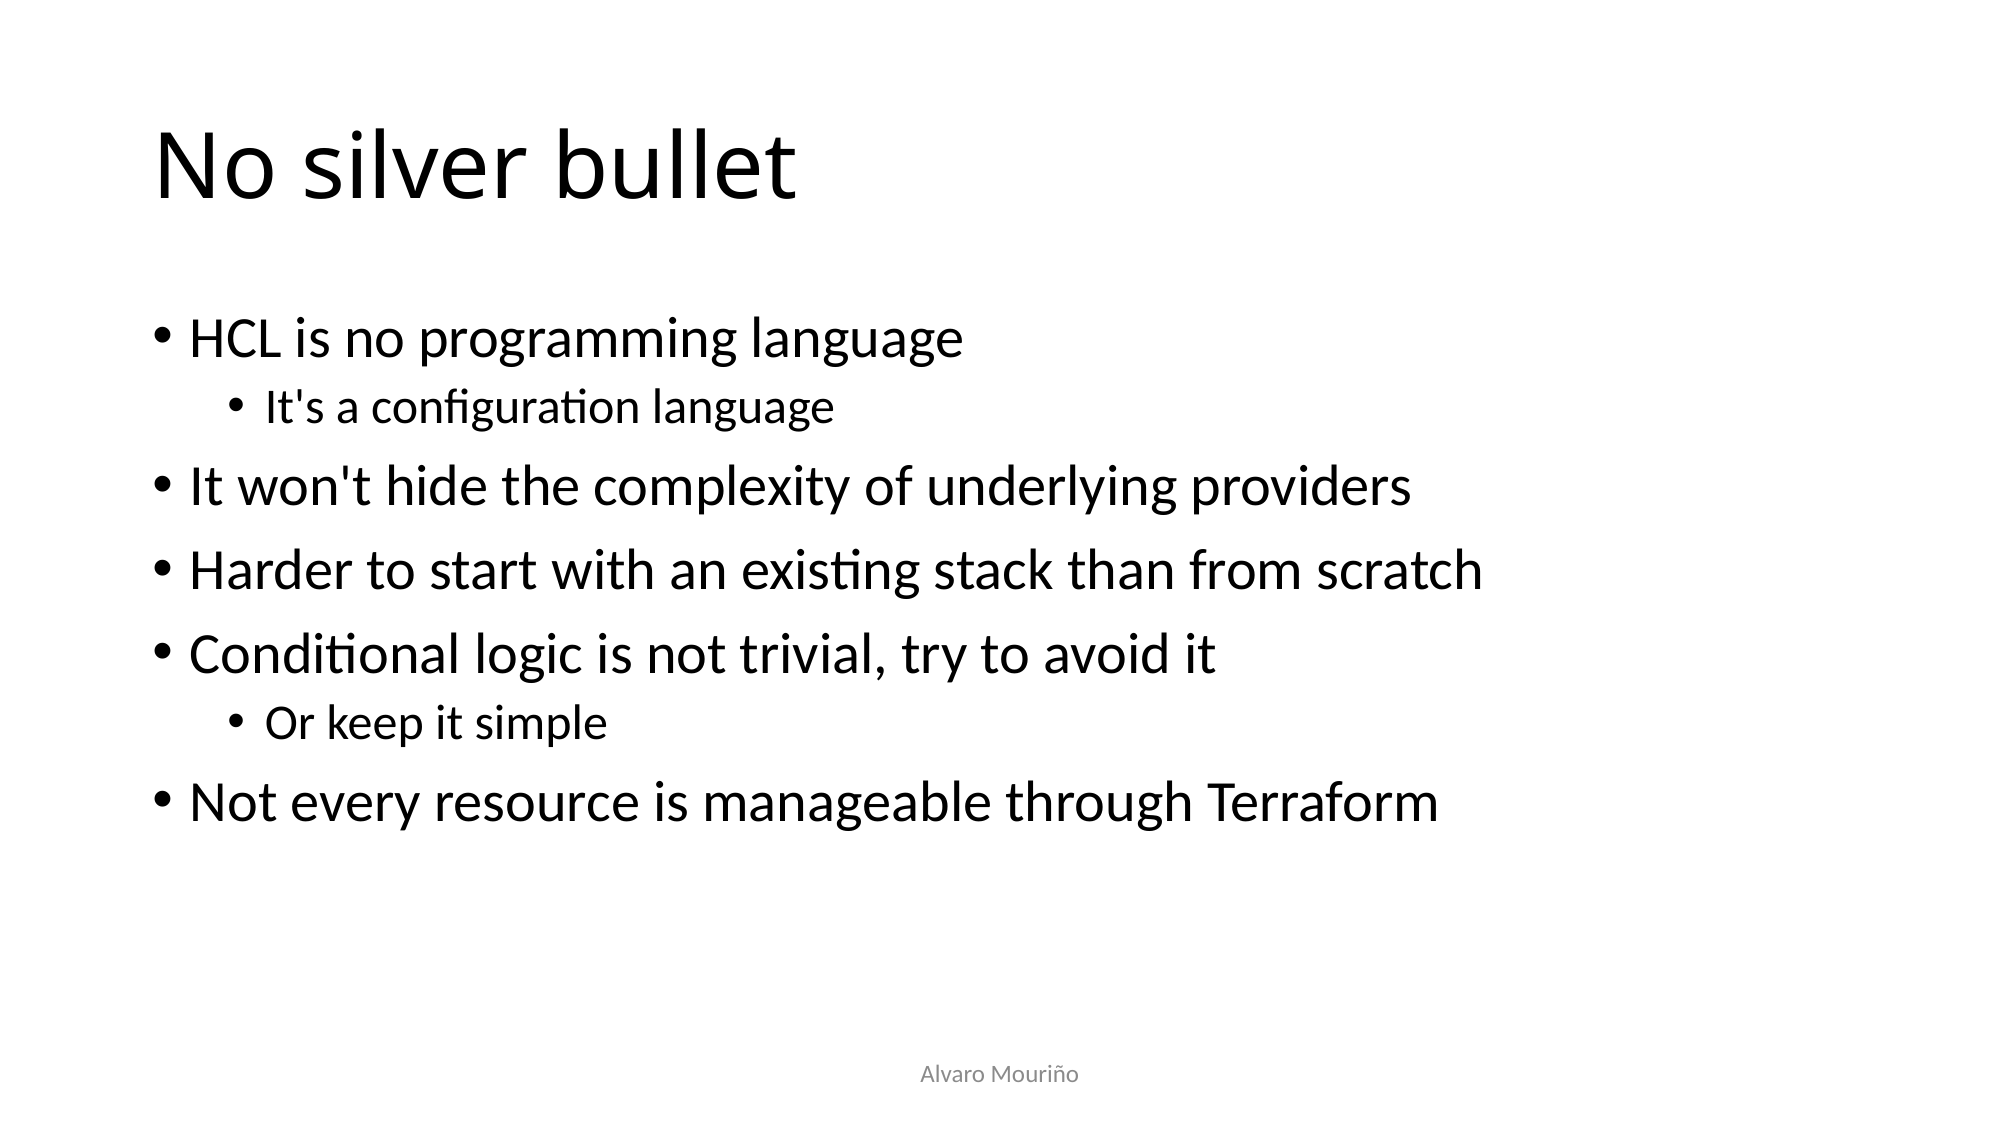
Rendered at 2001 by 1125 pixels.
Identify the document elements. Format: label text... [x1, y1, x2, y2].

title No silver bullet [137, 59, 1863, 278]
footer Alvaro Mouriño [662, 1042, 1338, 1103]
list HCL is no programming language It's a configuration language It won't hide the complexity of underlying providers Harder to start with an existing stack than from scratch Conditional logic is not trivial, try to avoid it Or keep it simple Not every resource is manageable through Terraform [137, 299, 1863, 1014]
